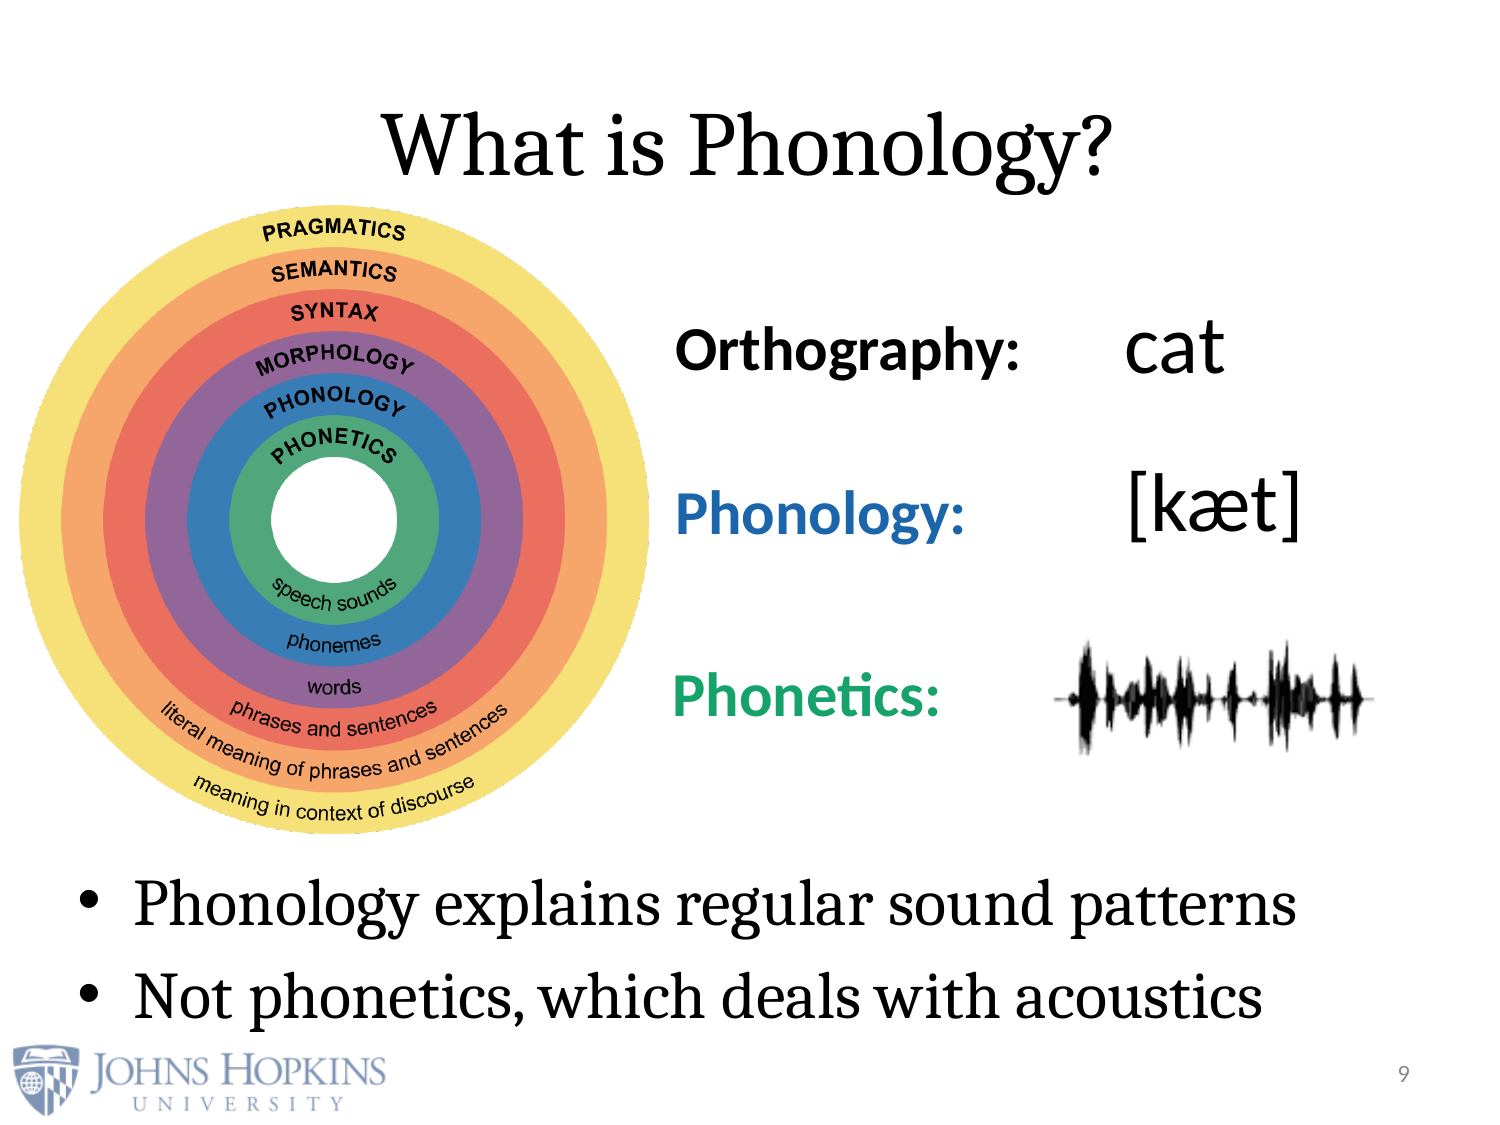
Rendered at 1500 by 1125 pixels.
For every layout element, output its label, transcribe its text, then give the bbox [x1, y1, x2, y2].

text_box Phonetics: [657, 646, 961, 737]
text_box Orthography: [660, 300, 1061, 391]
text_box cat [1109, 283, 1242, 398]
text_box Phonology: [660, 464, 990, 555]
slide_number 9 [1074, 1042, 1425, 1103]
picture [19, 204, 649, 835]
text_box [kæt] [1110, 440, 1320, 556]
picture [1043, 606, 1391, 795]
list Phonology explains regular sound patterns Not phonetics, which deals with acoustics [62, 851, 1413, 1125]
title What is Phonology? [75, 45, 1425, 233]
